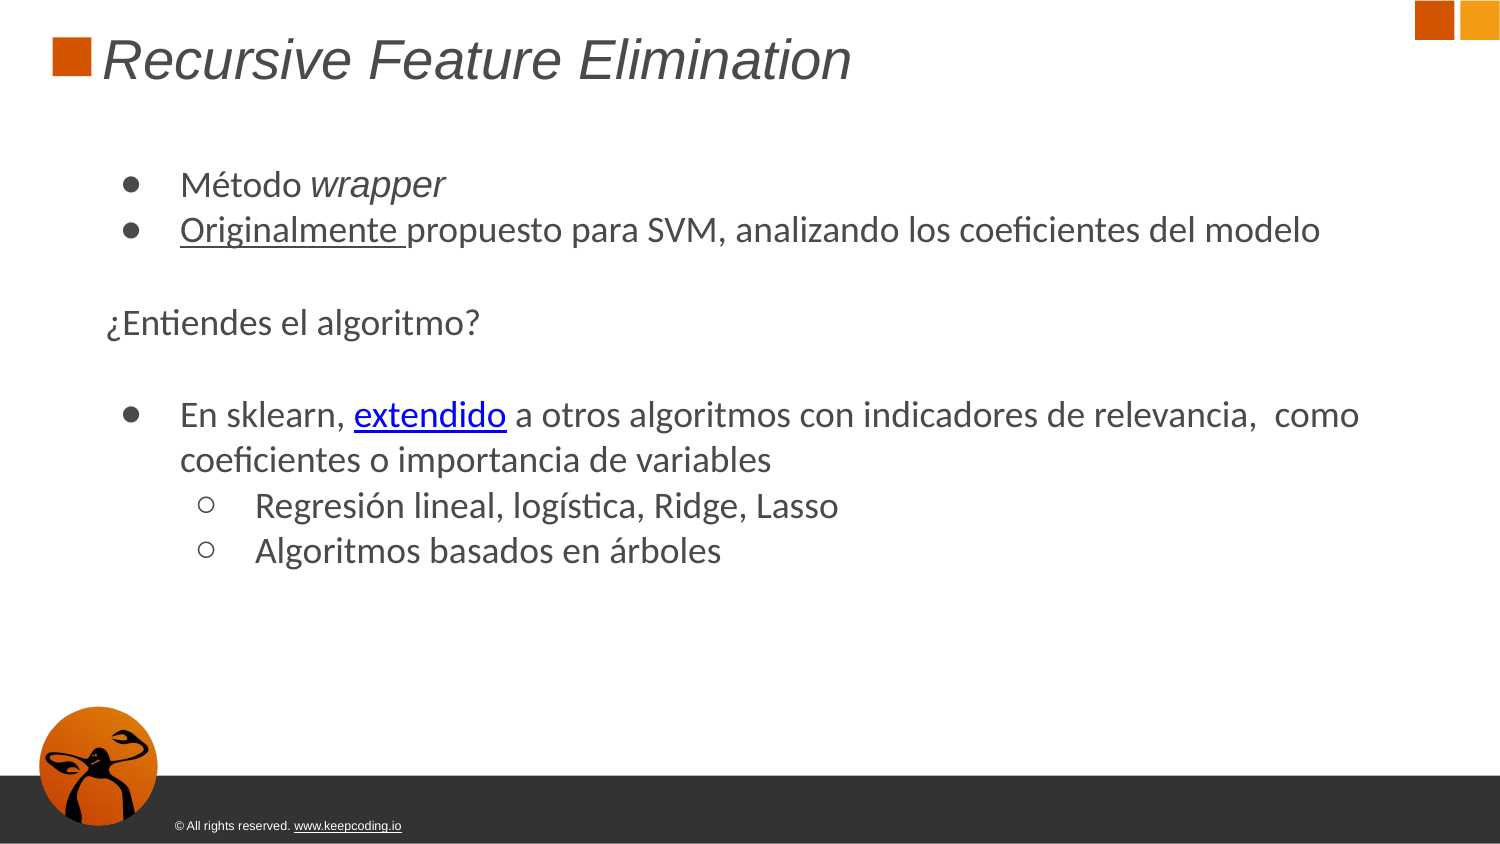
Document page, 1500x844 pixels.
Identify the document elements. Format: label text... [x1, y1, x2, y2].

picture [0, 674, 246, 844]
text_box © All rights reserved. www.keepcoding.io [172, 816, 409, 834]
list Método wrapper Originalmente propuesto para SVM, analizando los coeﬁcientes del modelo ¿Entiendes el algoritmo? En sklearn, extendido a otros algoritmos con indicadores de relevancia, como coeﬁcientes o importancia de variables Regresión lineal, logística, Ridge, Lasso Algoritmos basados en árboles [94, 158, 1406, 635]
title Recursive Feature Elimination [100, 21, 1038, 165]
